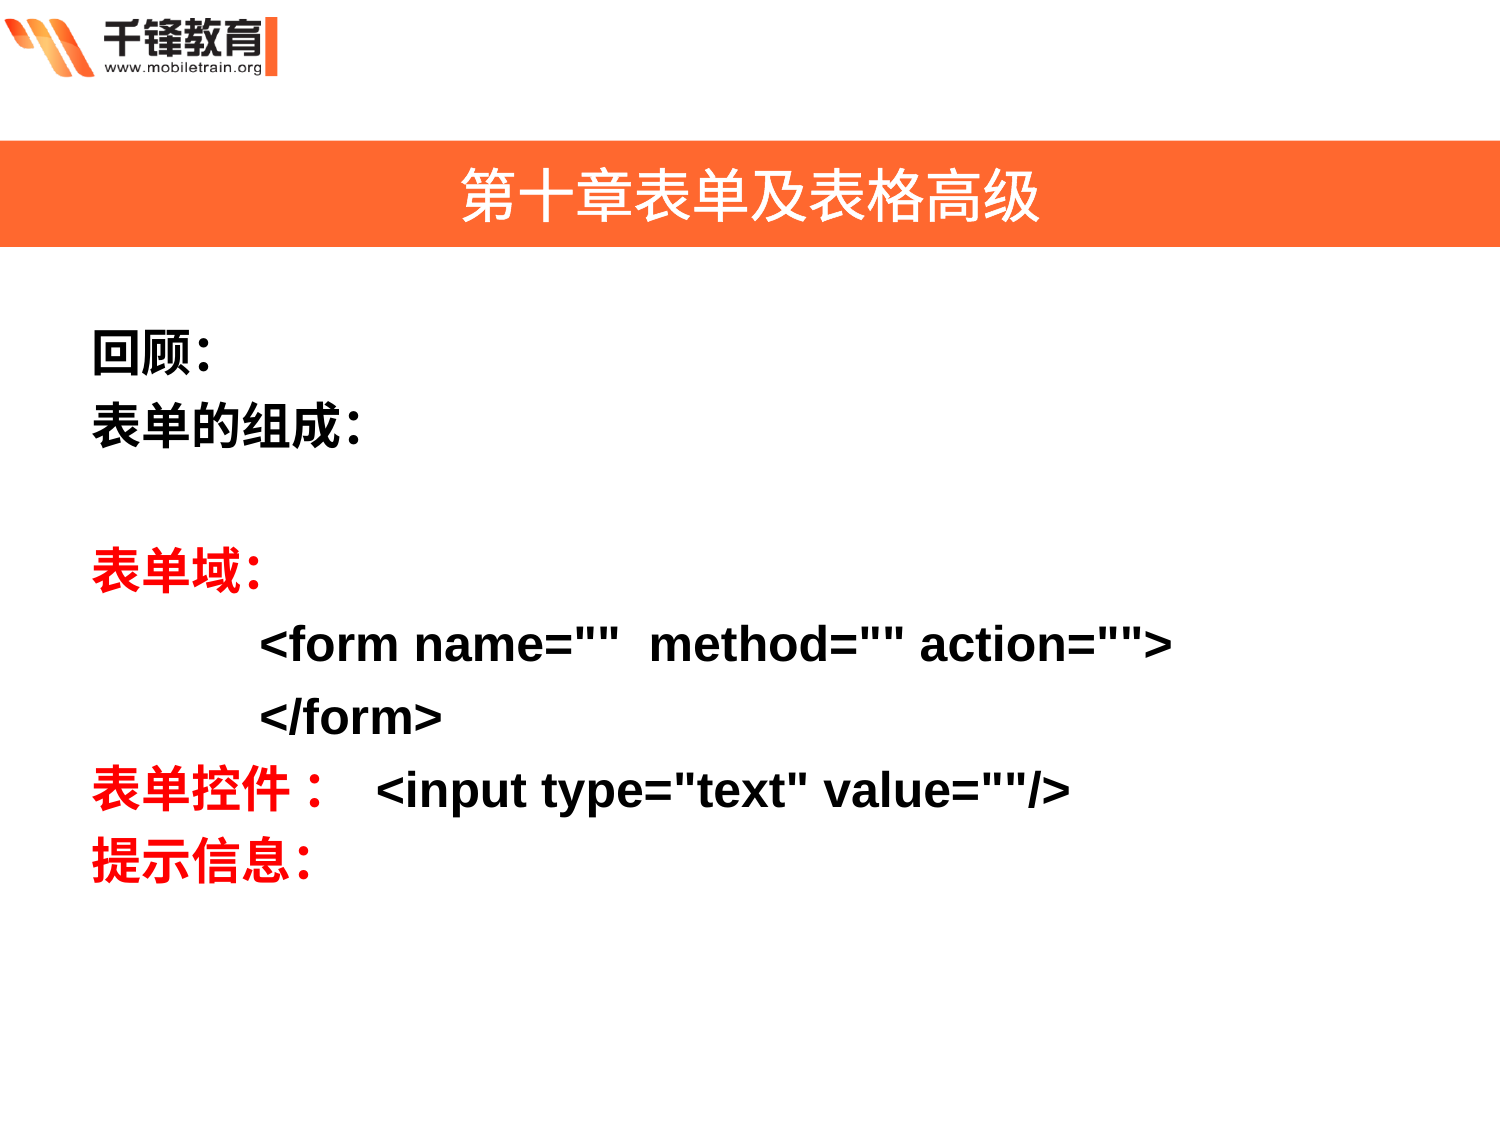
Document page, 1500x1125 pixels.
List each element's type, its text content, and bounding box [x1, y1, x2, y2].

text_box 第十章表单及表格高级 [0, 140, 1500, 247]
text_box 回顾： 表单的组成： 表单域： <form name="" method="" action=""> </form> 表单控件 ： <input type="text" value=""/> 提示信息： [76, 314, 1427, 1024]
picture [3, 18, 261, 79]
